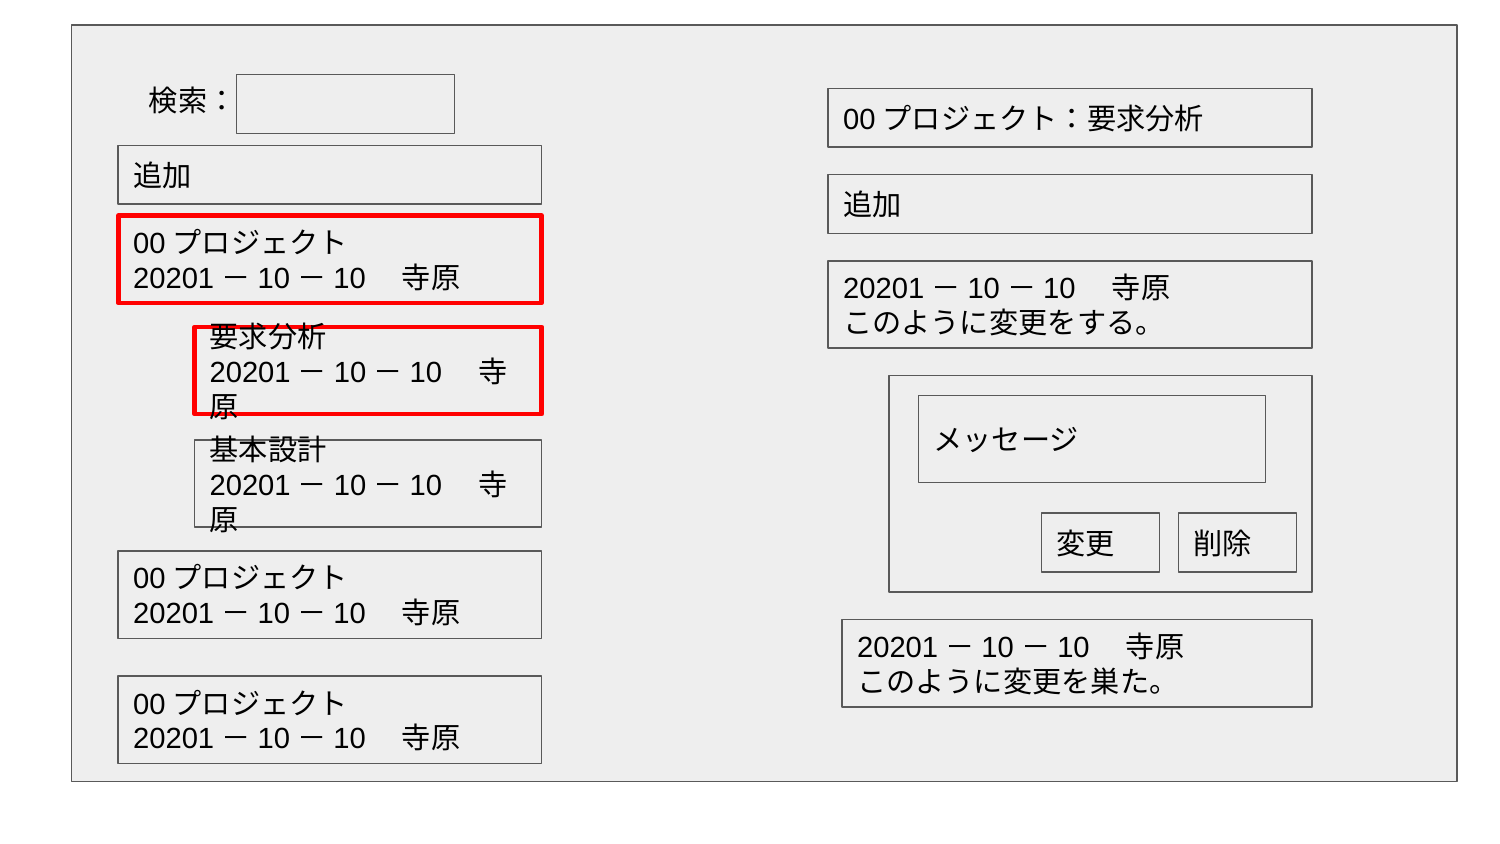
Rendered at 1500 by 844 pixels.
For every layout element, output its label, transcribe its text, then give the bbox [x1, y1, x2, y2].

text_box 検索： [133, 67, 293, 133]
text_box 00プロジェクト 20201－10－10 寺原 [118, 676, 542, 764]
text_box 00プロジェクト 20201－10－10 寺原 [118, 215, 542, 303]
text_box [236, 74, 455, 134]
text_box メッセージ [918, 395, 1266, 483]
text_box 00プロジェクト：要求分析 [828, 88, 1313, 147]
text_box 基本設計 20201－10－10 寺原 [194, 439, 542, 528]
text_box 追加 [118, 145, 542, 204]
text_box 削除 [1178, 513, 1297, 572]
text_box 00プロジェクト 20201－10－10 寺原 [118, 551, 542, 639]
text_box 20201－10－10 寺原 このように変更をする。 [828, 260, 1313, 349]
text_box 20201－10－10 寺原 このように変更を巣た。 [842, 619, 1313, 707]
text_box 要求分析 20201－10－10 寺原 [194, 326, 542, 415]
text_box 変更 [1041, 513, 1160, 572]
text_box 追加 [828, 174, 1313, 234]
text_box [888, 375, 1313, 592]
text_box [71, 24, 1458, 782]
